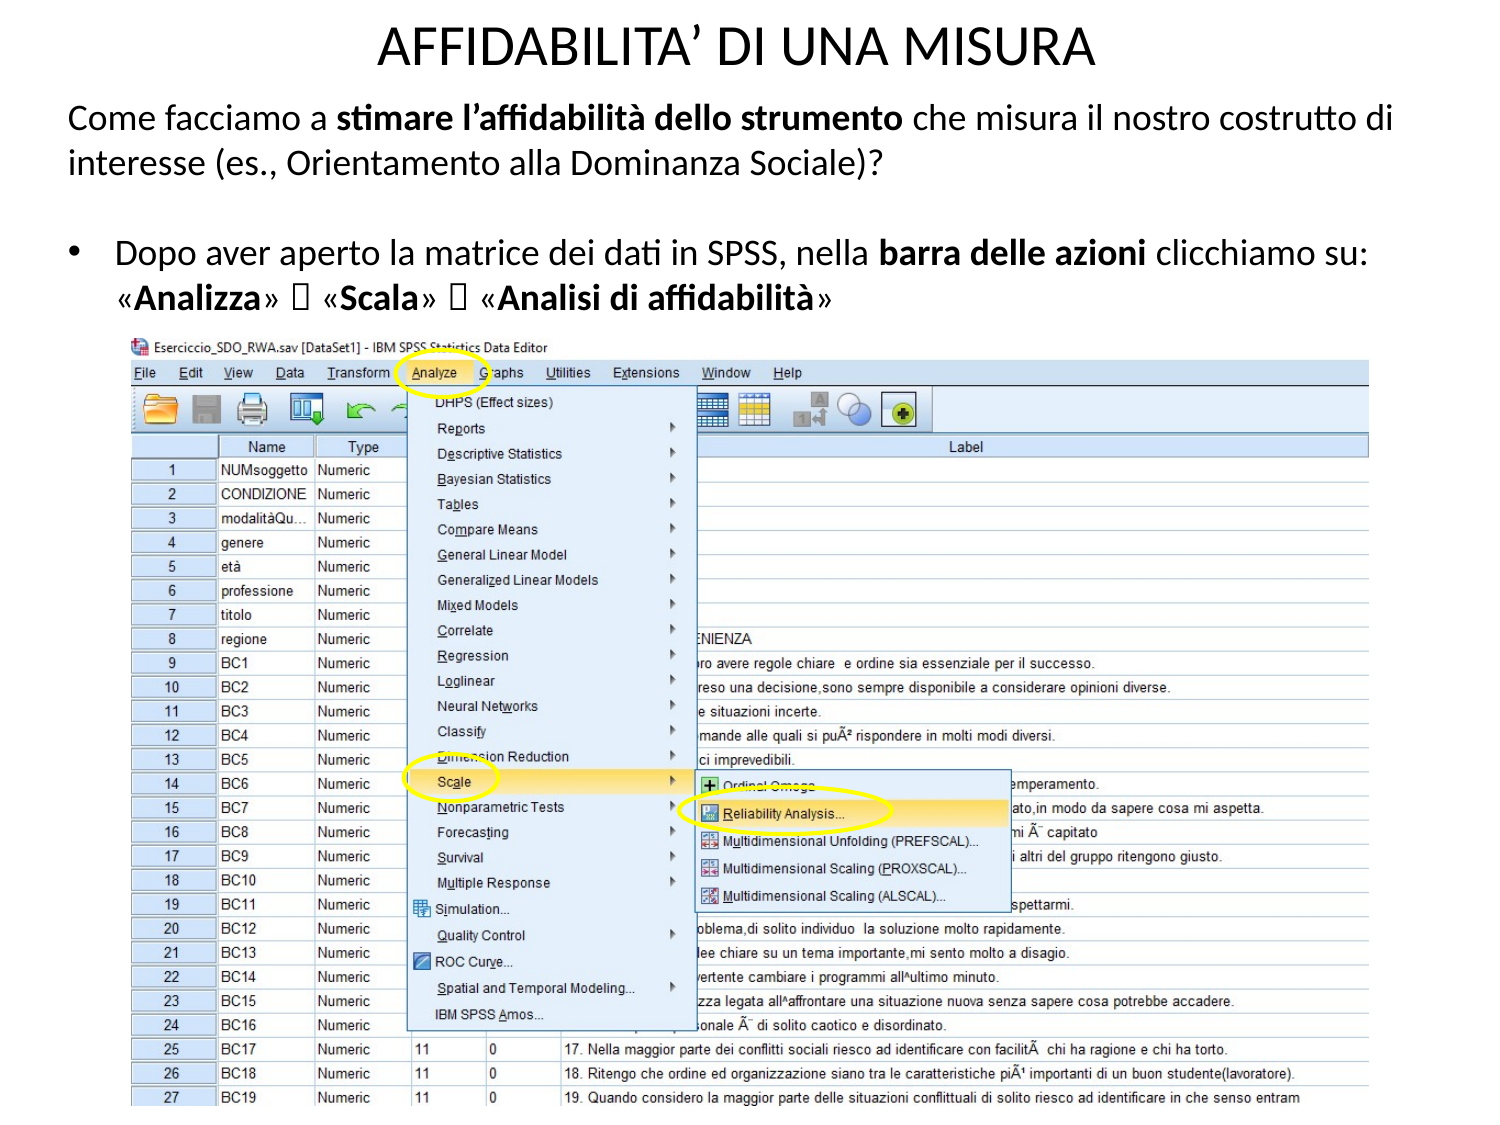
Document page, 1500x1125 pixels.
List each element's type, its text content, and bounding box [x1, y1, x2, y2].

text_box Come facciamo a stimare l’affidabilità dello strumento che misura il nostro costrutto di interesse (es., Orientamento alla Dominanza Sociale)? Dopo aver aperto la matrice dei dati in SPSS, nella barra delle azioni clicchiamo su: «Analizza»  «Scala»  «Analisi di affidabilità» [53, 85, 1447, 371]
text_box AFFIDABILITA’ DI UNA MISURA [363, 0, 1137, 85]
picture [131, 337, 1369, 1107]
